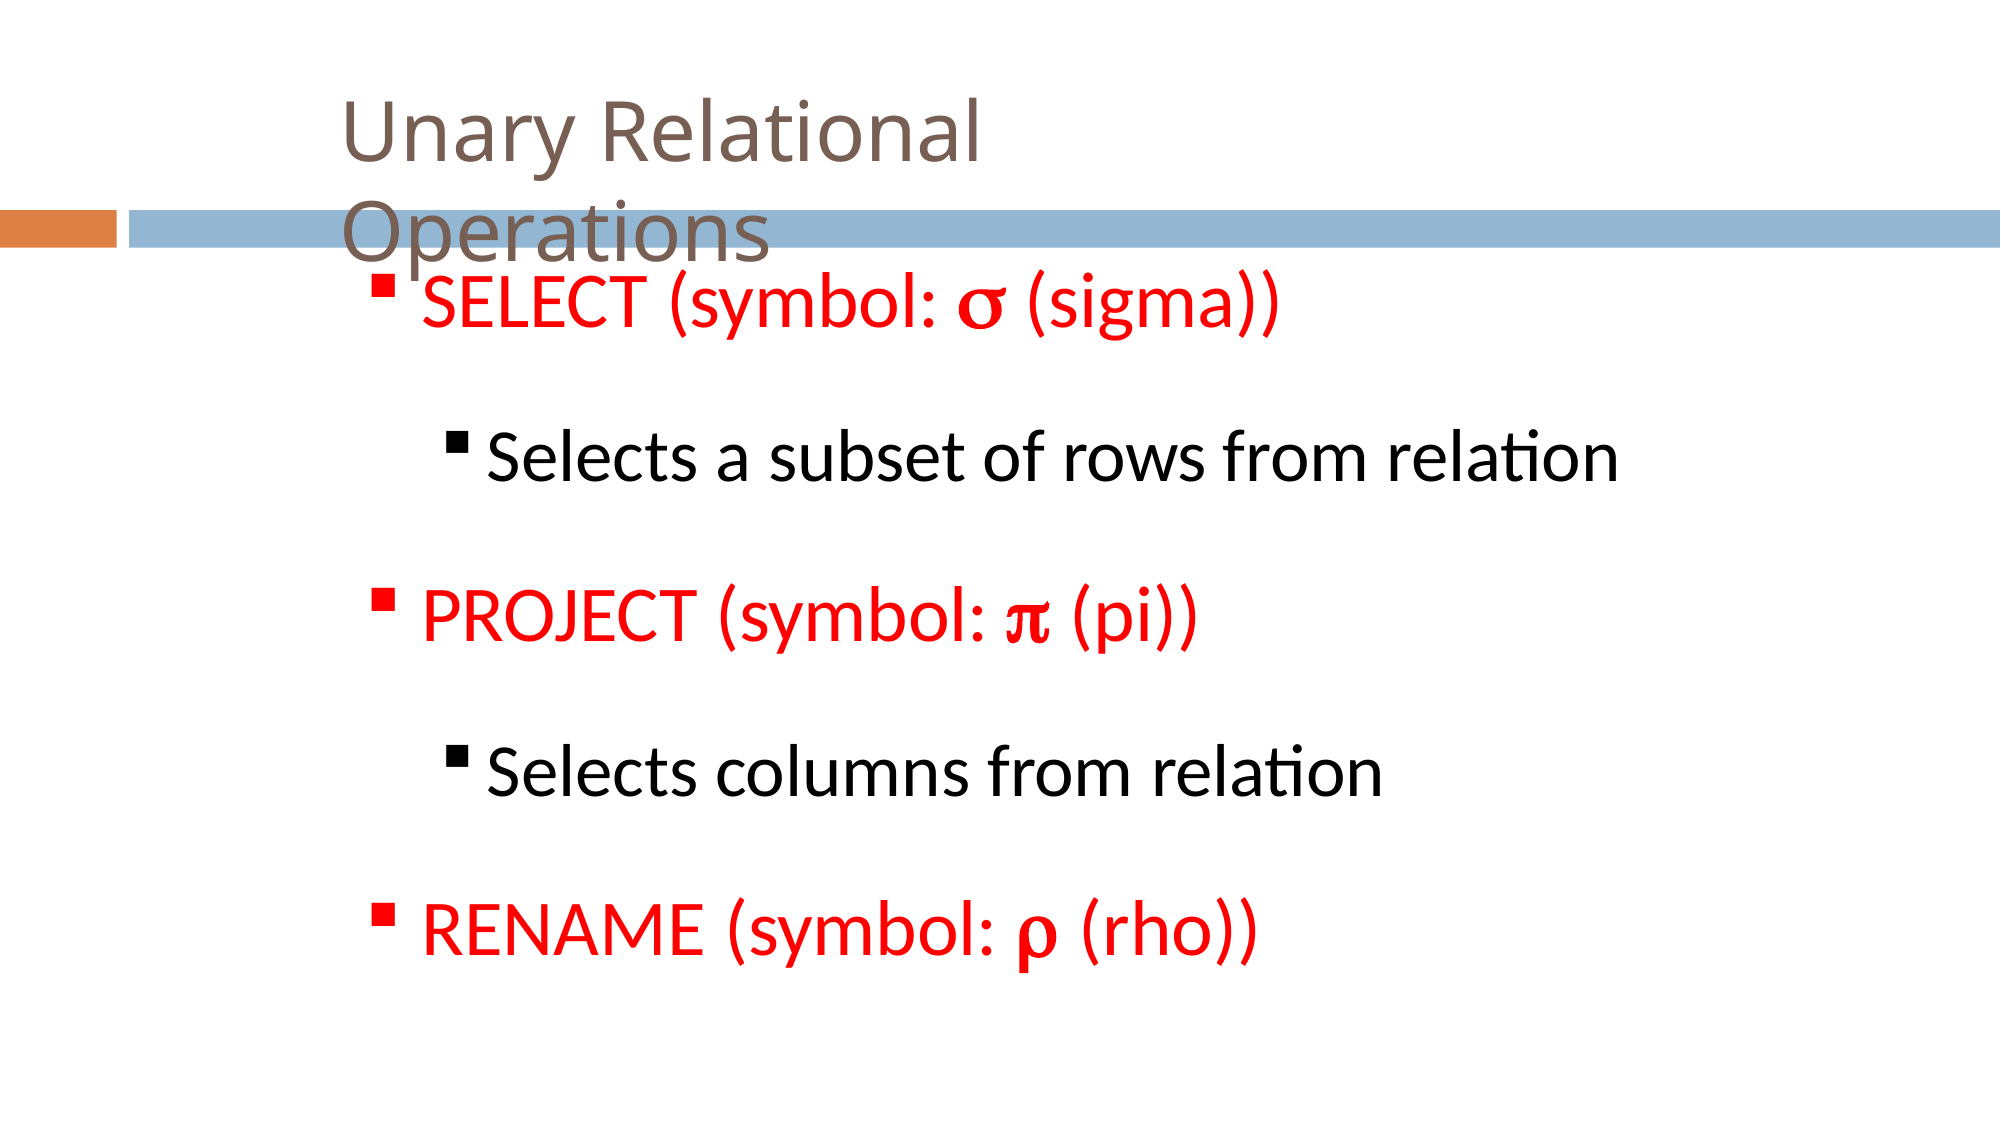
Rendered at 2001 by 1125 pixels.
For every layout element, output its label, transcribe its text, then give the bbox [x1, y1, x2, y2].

text_box SELECT (symbol:  (sigma)) Selects a subset of rows from relation PROJECT (symbol:  (pi)) Selects columns from relation RENAME (symbol:  (rho)) [362, 245, 1631, 972]
title Unary Relational Operations [337, 75, 1420, 278]
